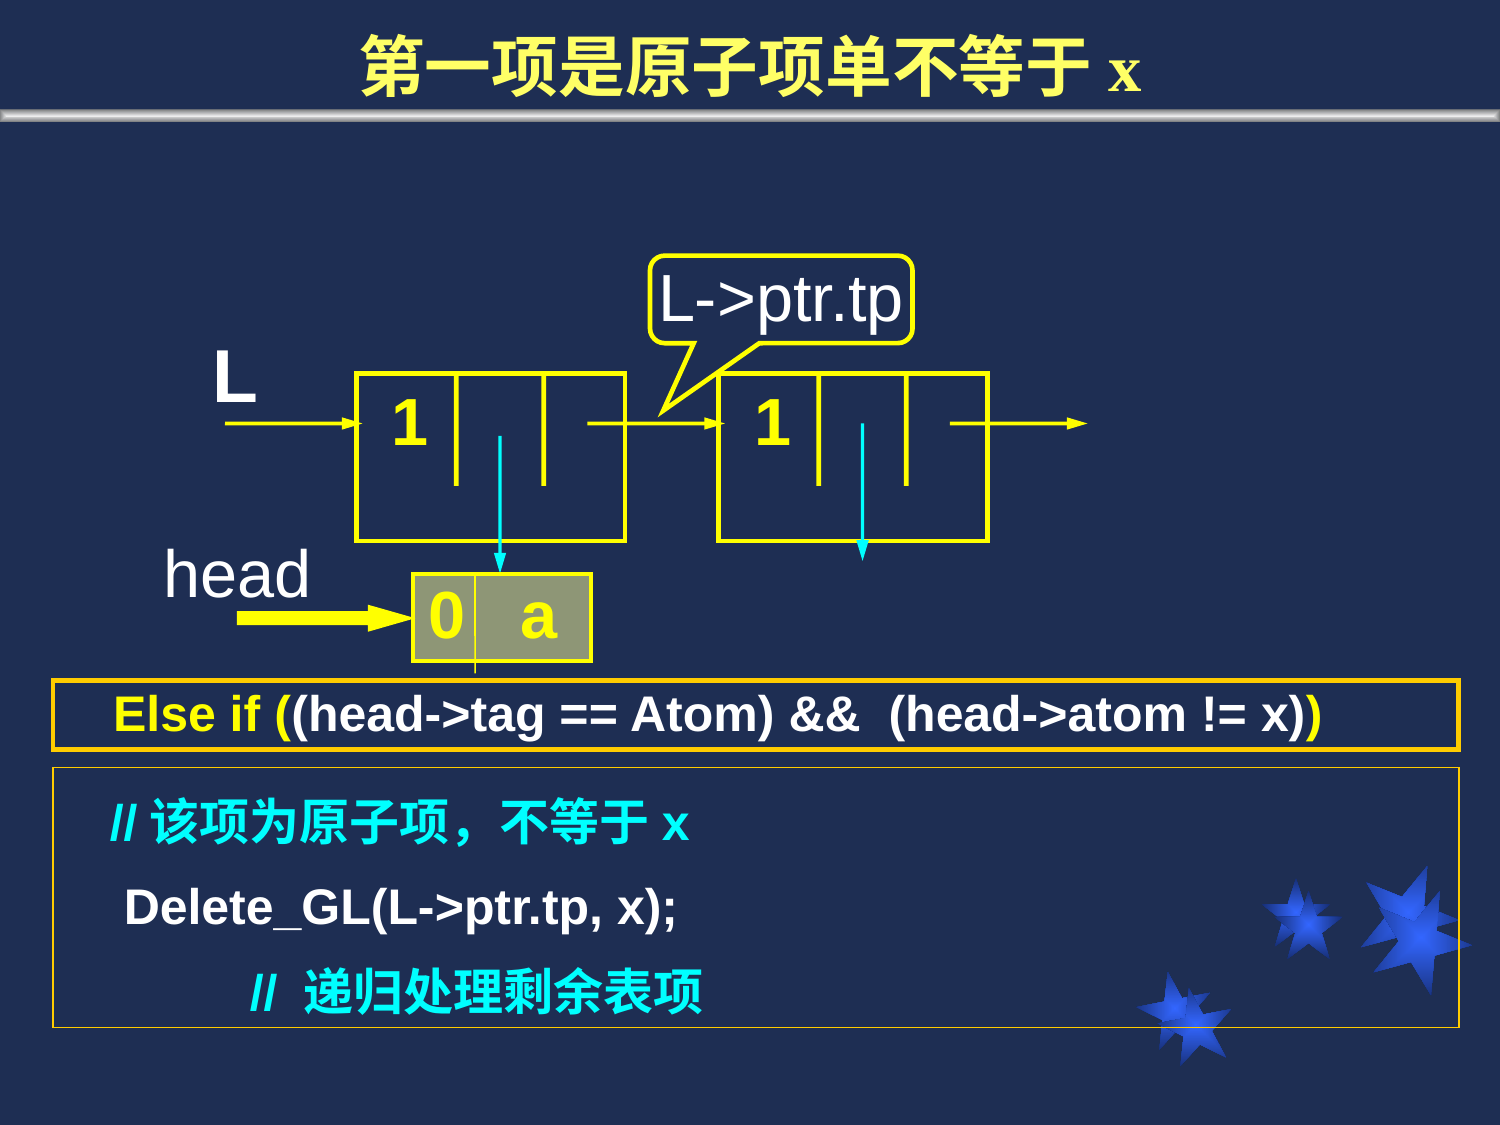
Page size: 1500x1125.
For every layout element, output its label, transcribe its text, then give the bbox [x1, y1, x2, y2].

text_box Else if ((head->tag == Atom) && (head->atom != x)) [53, 680, 1459, 750]
text_box L->ptr.tp [650, 255, 913, 329]
title 第一项是原子项单不等于x [0, 0, 1500, 113]
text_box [147, 330, 1088, 674]
text_box //该项为原子项，不等于x Delete_GL(L->ptr.tp, x); // 递归处理剩余表项 [53, 767, 1459, 1028]
